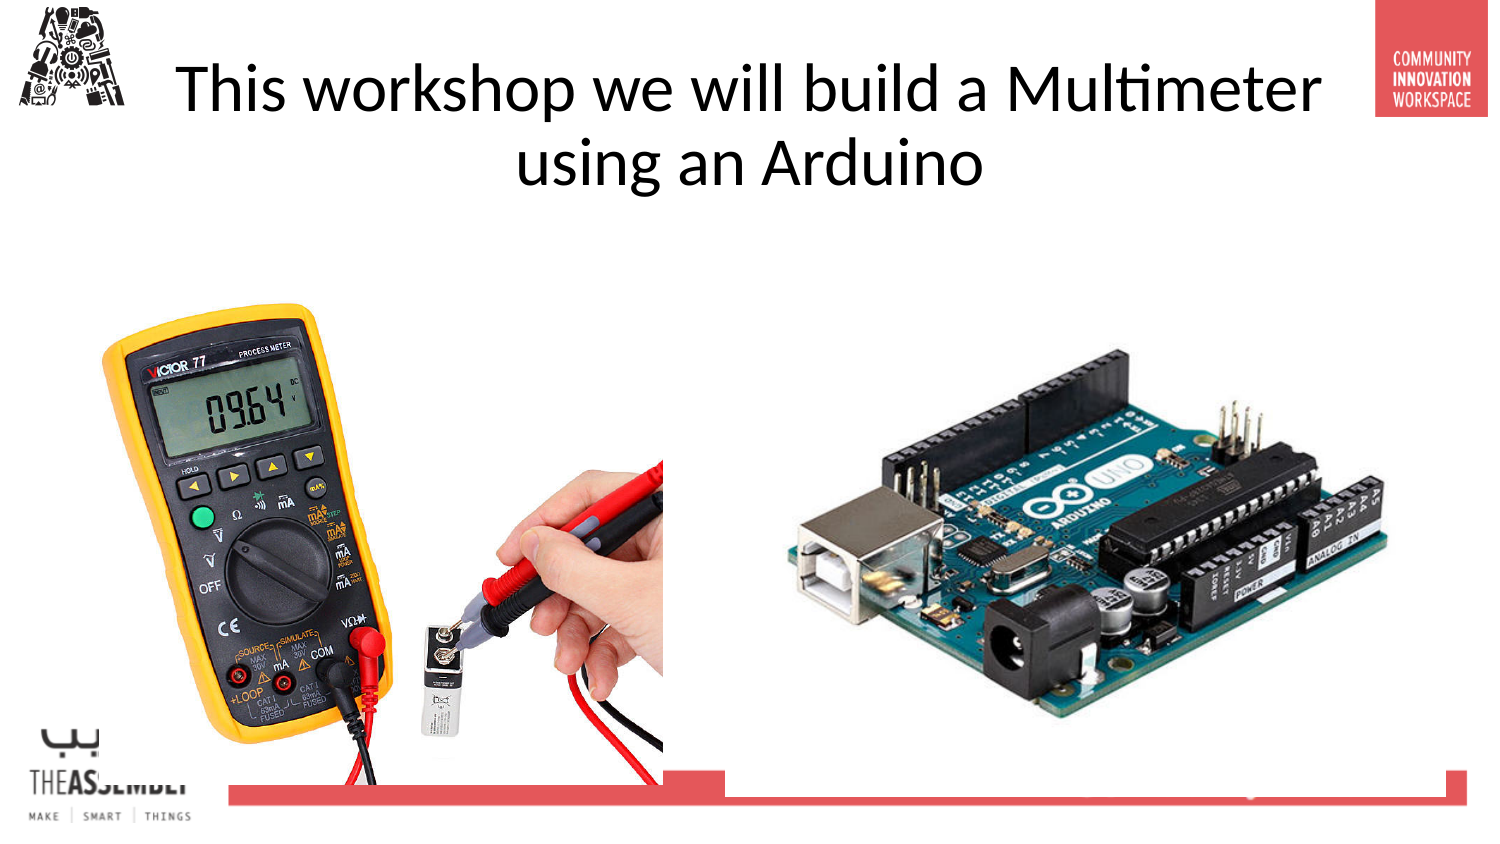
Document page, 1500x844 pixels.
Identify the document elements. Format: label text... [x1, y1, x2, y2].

picture [5, 221, 1495, 823]
title This workshop we will build a Multimeter using an Arduino [103, 44, 1397, 208]
picture [17, 7, 127, 108]
picture [1375, 0, 1488, 117]
